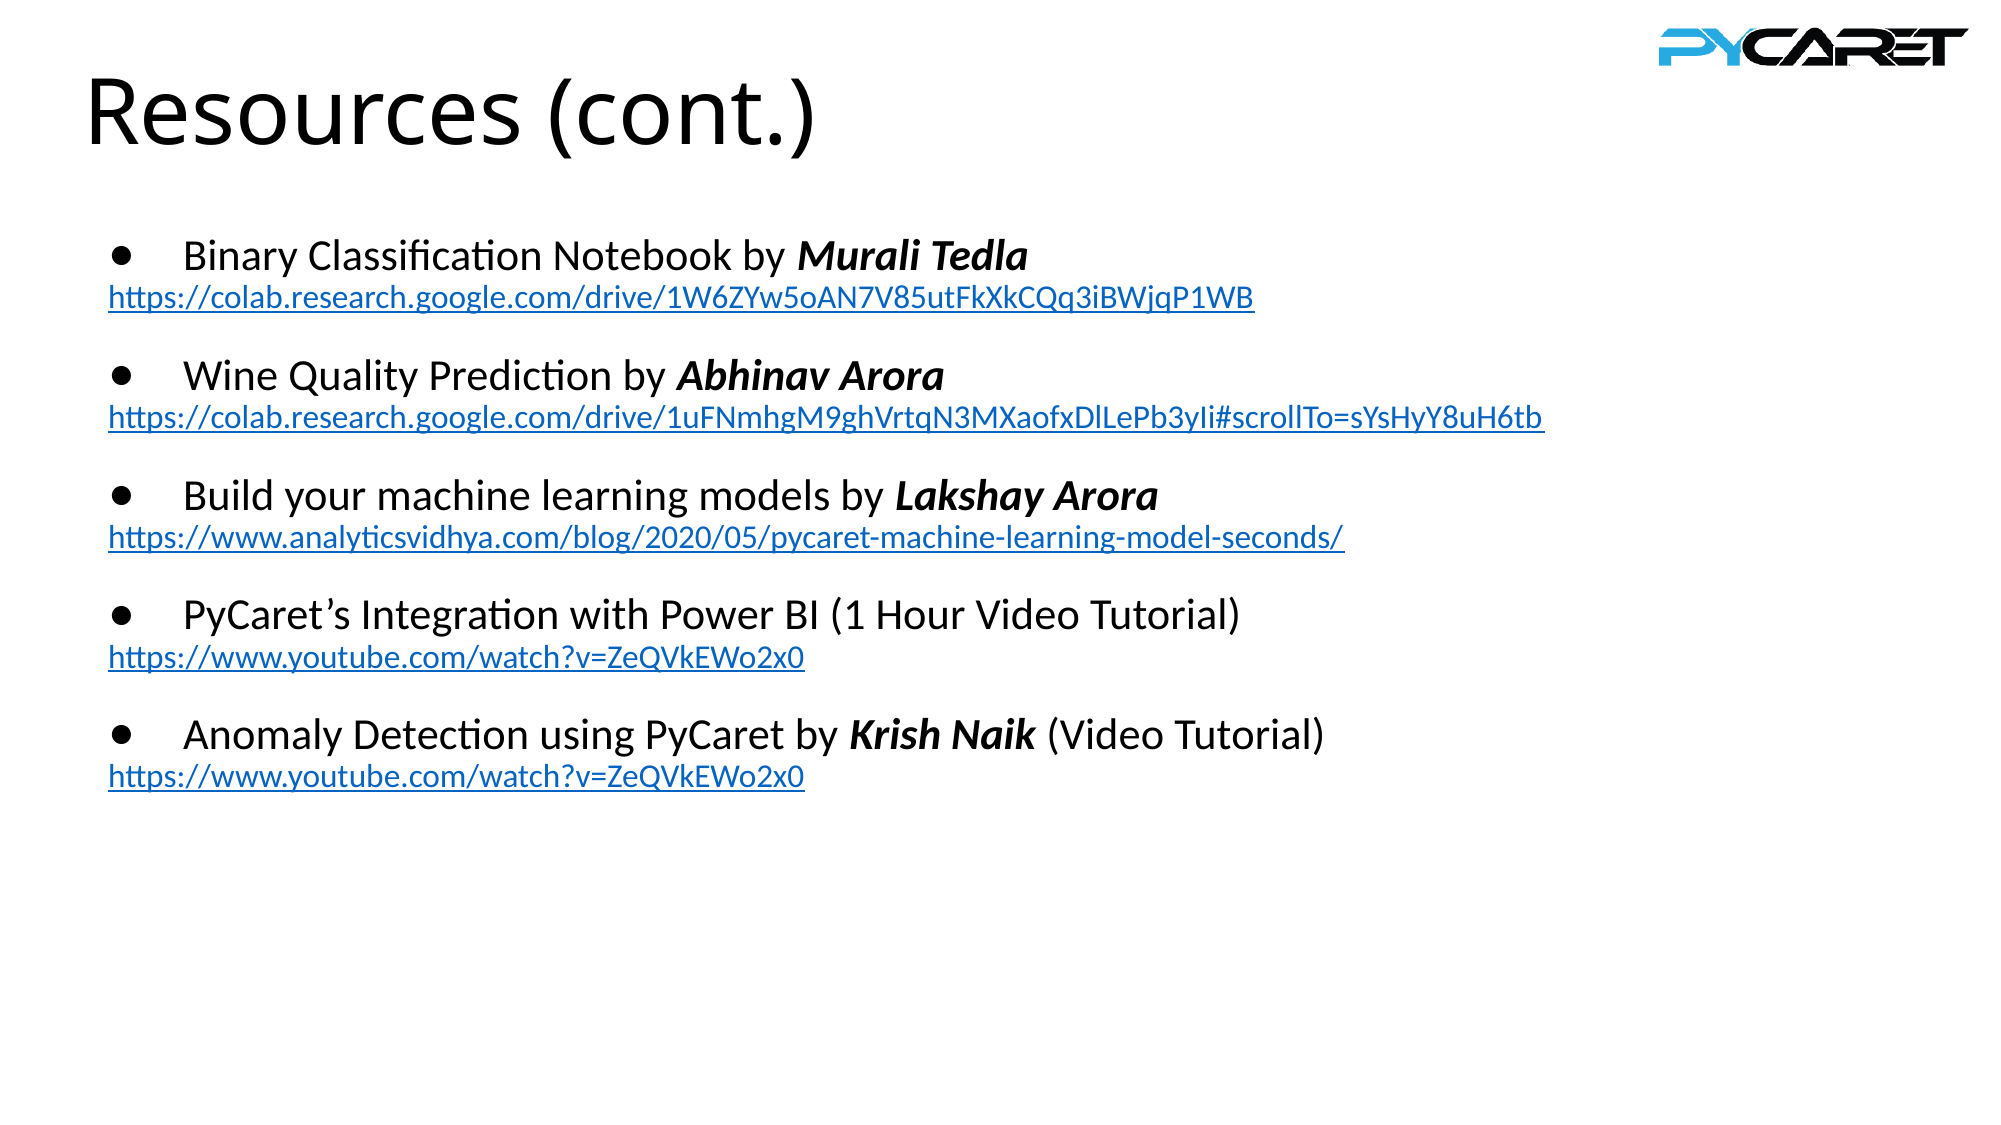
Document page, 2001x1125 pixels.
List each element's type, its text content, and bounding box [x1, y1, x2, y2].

picture [1659, 27, 1969, 66]
list Binary Classification Notebook by Murali Tedla https://colab.research.google.com/drive/1W6ZYw5oAN7V85utFkXkCQq3iBWjqP1WB Wine Quality Prediction by Abhinav Arora https://colab.research.google.com/drive/1uFNmhgM9ghVrtqN3MXaofxDlLePb3yIi#scrollTo=sYsHyY8uH6tb Build your machine learning models by Lakshay Arora https://www.analyticsvidhya.com/blog/2020/05/pycaret-machine-learning-model-seconds/ PyCaret’s Integration with Power BI (1 Hour Video Tutorial) https://www.youtube.com/watch?v=ZeQVkEWo2x0 Anomaly Detection using PyCaret by Krish Naik (Video Tutorial) https://www.youtube.com/watch?v=ZeQVkEWo2x0 [68, 217, 1932, 1075]
title Resources (cont.) [68, 50, 1932, 176]
